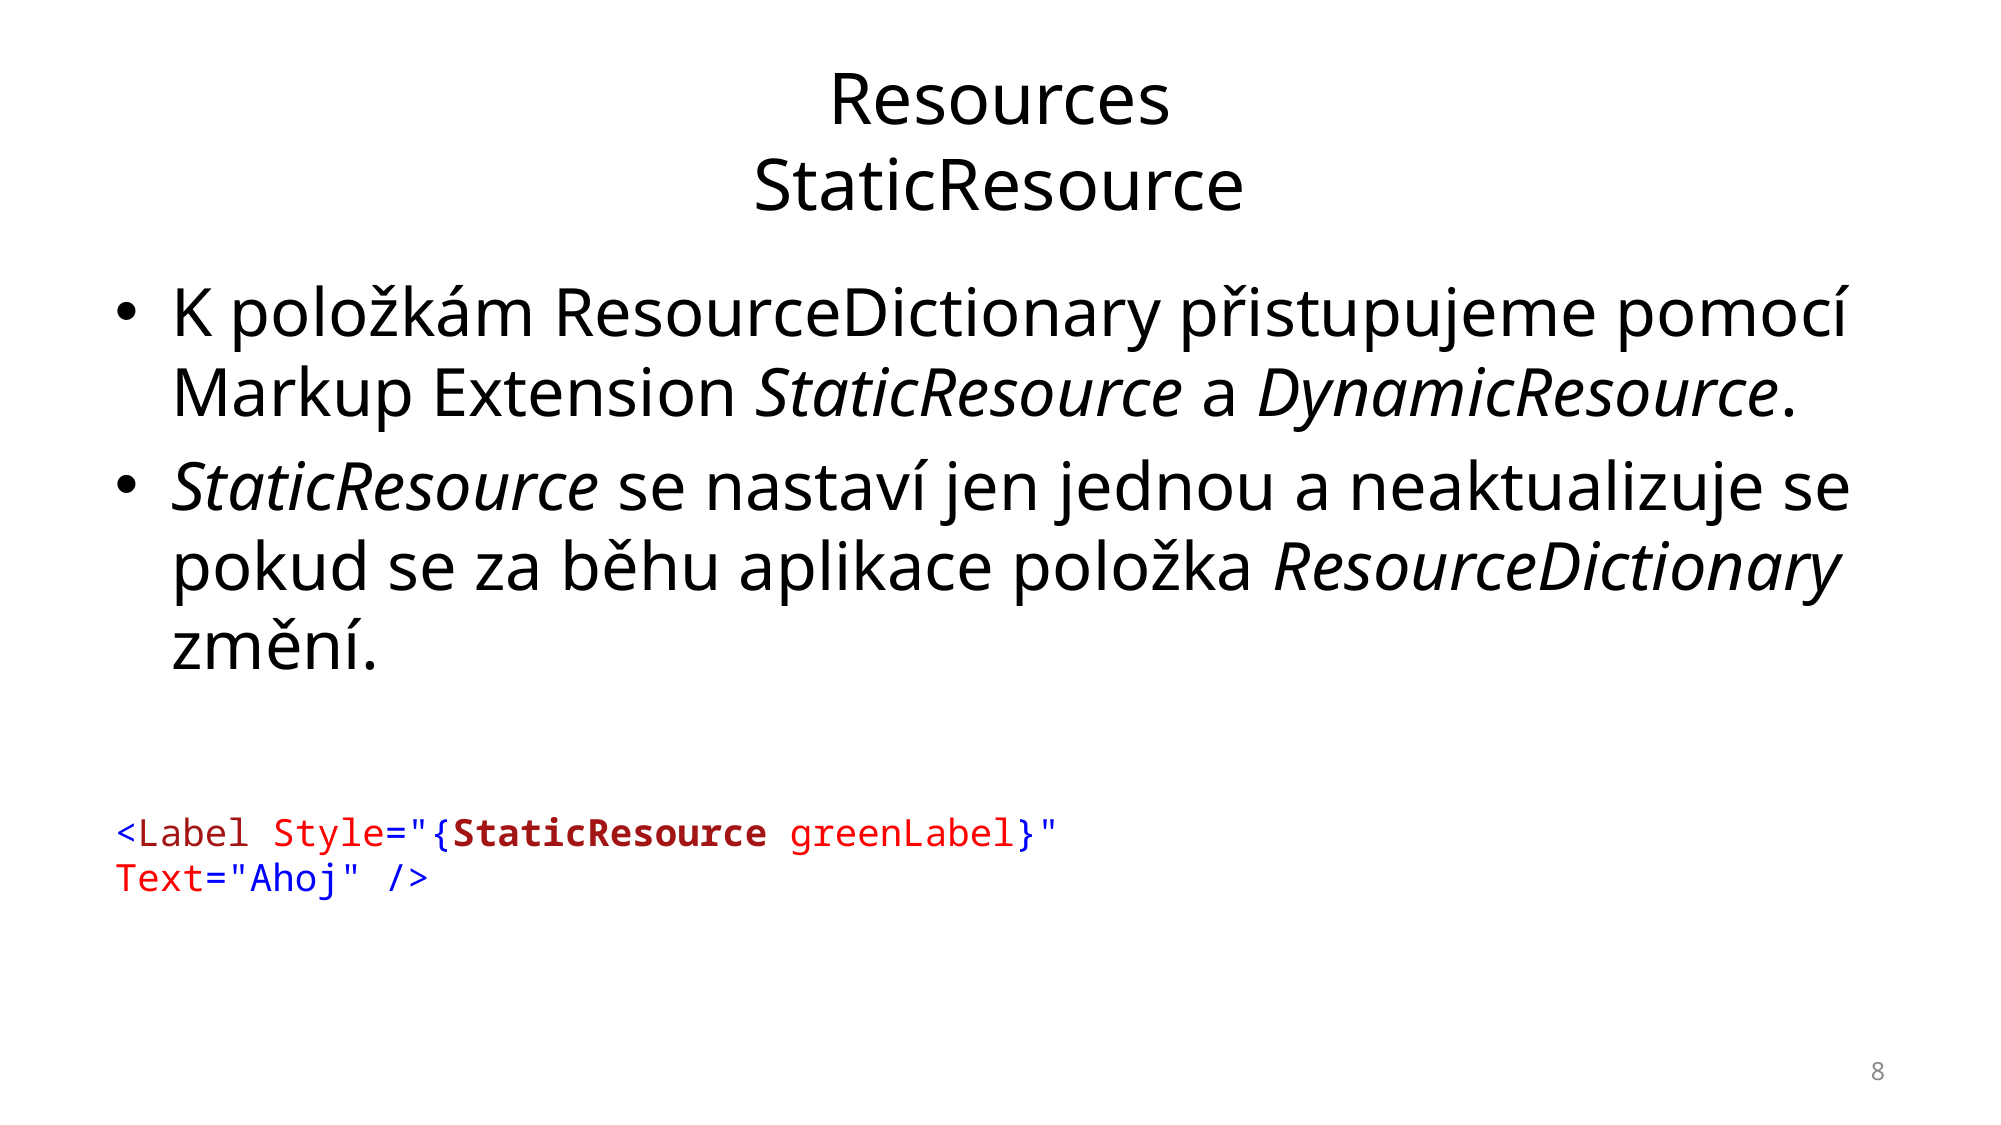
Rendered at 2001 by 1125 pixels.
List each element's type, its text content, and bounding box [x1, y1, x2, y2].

slide_number 8 [1433, 1042, 1900, 1103]
text_box <Label Style="{StaticResource greenLabel}" Text="Ahoj" /> [99, 801, 1324, 907]
title Resources StaticResource [99, 45, 1900, 233]
list K položkám ResourceDictionary přistupujeme pomocí Markup Extension StaticResource a DynamicResource. StaticResource se nastaví jen jednou a neaktualizuje se pokud se za běhu aplikace položka ResourceDictionary změní. [99, 262, 1900, 724]
